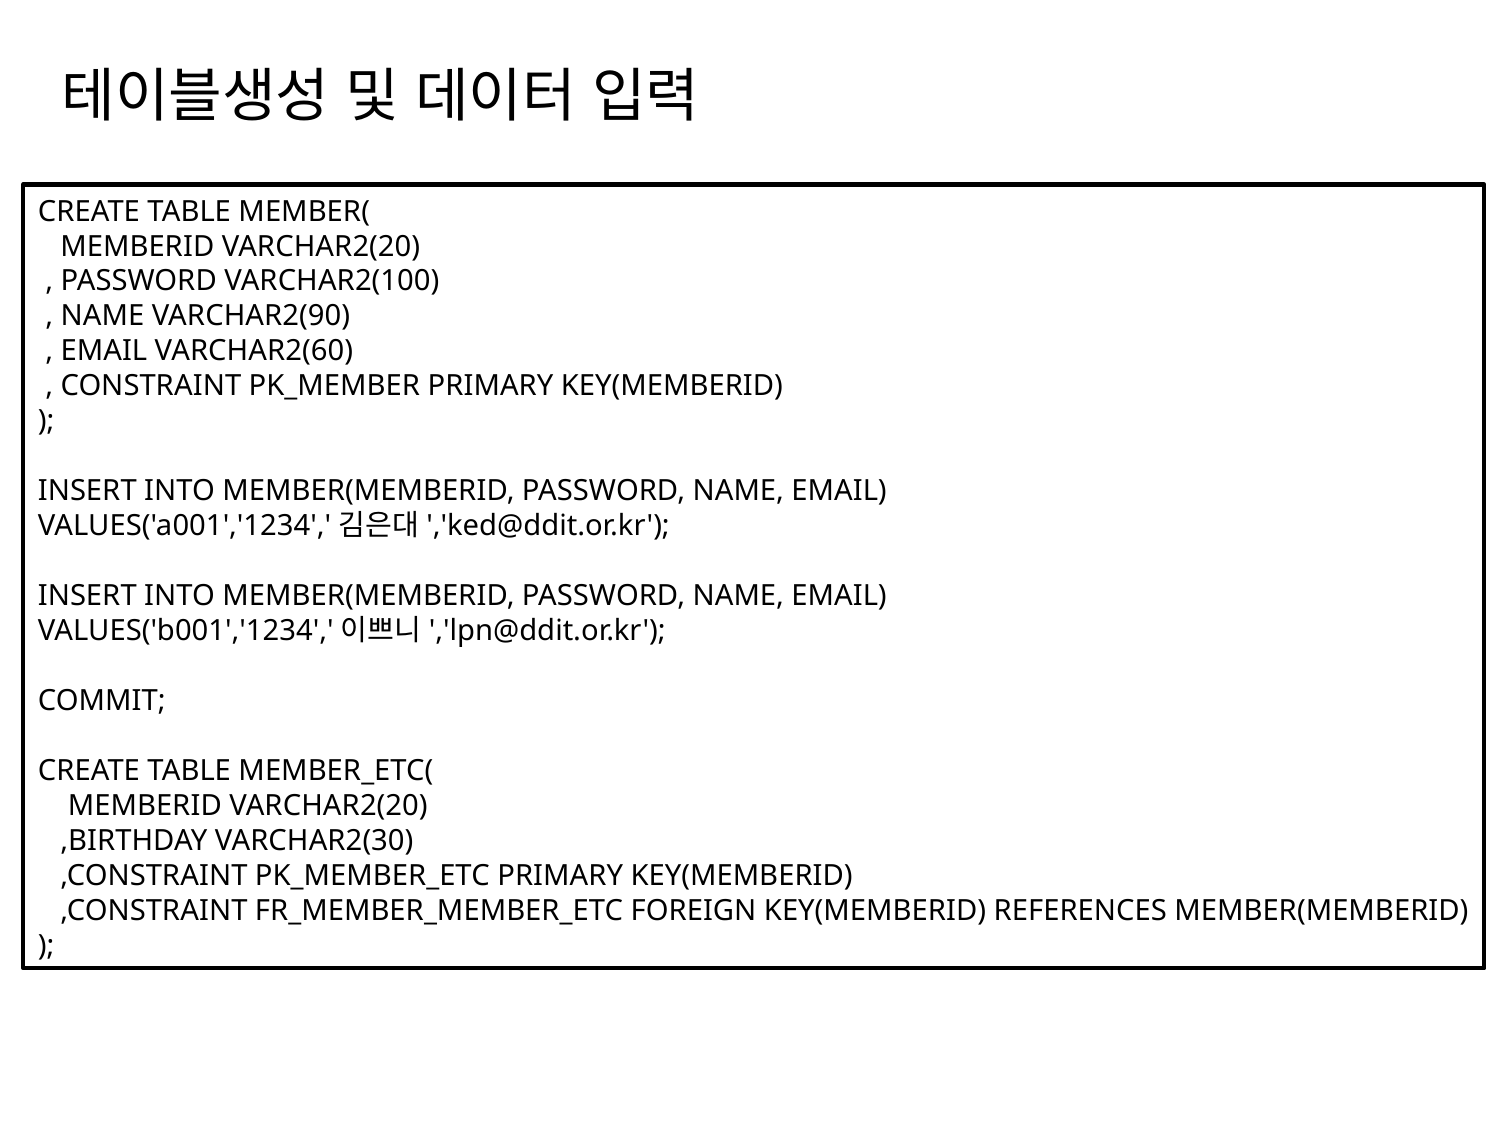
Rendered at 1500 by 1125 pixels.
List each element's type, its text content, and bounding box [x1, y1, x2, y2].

text_box CREATE TABLE MEMBER( MEMBERID VARCHAR2(20) , PASSWORD VARCHAR2(100) , NAME VARCHAR2(90) , EMAIL VARCHAR2(60) , CONSTRAINT PK_MEMBER PRIMARY KEY(MEMBERID) ); INSERT INTO MEMBER(MEMBERID, PASSWORD, NAME, EMAIL) VALUES('a001','1234','김은대','ked@ddit.or.kr'); INSERT INTO MEMBER(MEMBERID, PASSWORD, NAME, EMAIL) VALUES('b001','1234','이쁘니','lpn@ddit.or.kr'); COMMIT; CREATE TABLE MEMBER_ETC( MEMBERID VARCHAR2(20) ,BIRTHDAY VARCHAR2(30) ,CONSTRAINT PK_MEMBER_ETC PRIMARY KEY(MEMBERID) ,CONSTRAINT FR_MEMBER_MEMBER_ETC FOREIGN KEY(MEMBERID) REFERENCES MEMBER(MEMBERID) ); [21, 182, 1486, 970]
title 테이블생성 및 데이터 입력 [46, 45, 1465, 141]
